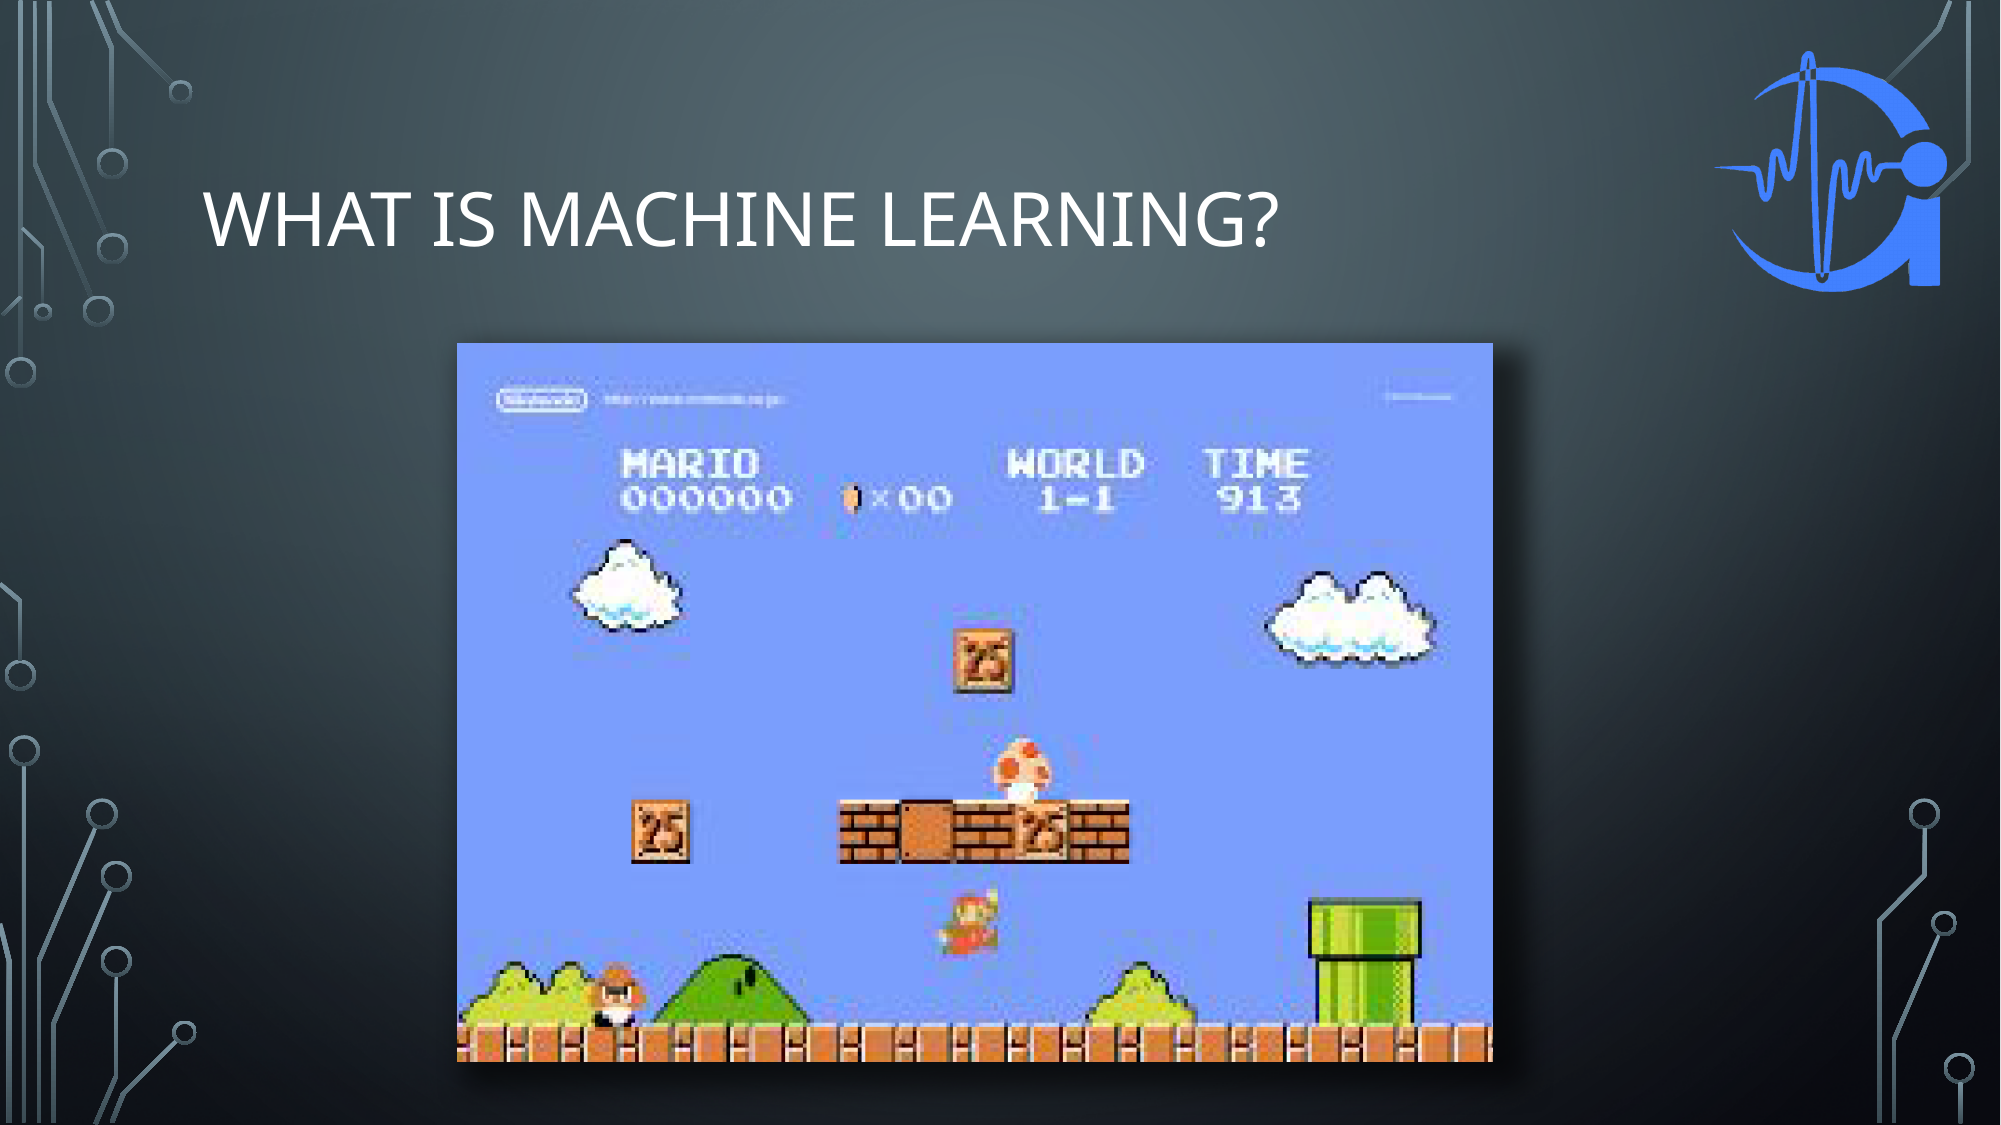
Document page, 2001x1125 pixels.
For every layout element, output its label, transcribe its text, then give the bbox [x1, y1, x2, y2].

picture [457, 343, 1493, 1062]
picture [1714, 51, 1947, 292]
title What is MACHINE LEARNING? [187, 101, 1714, 344]
